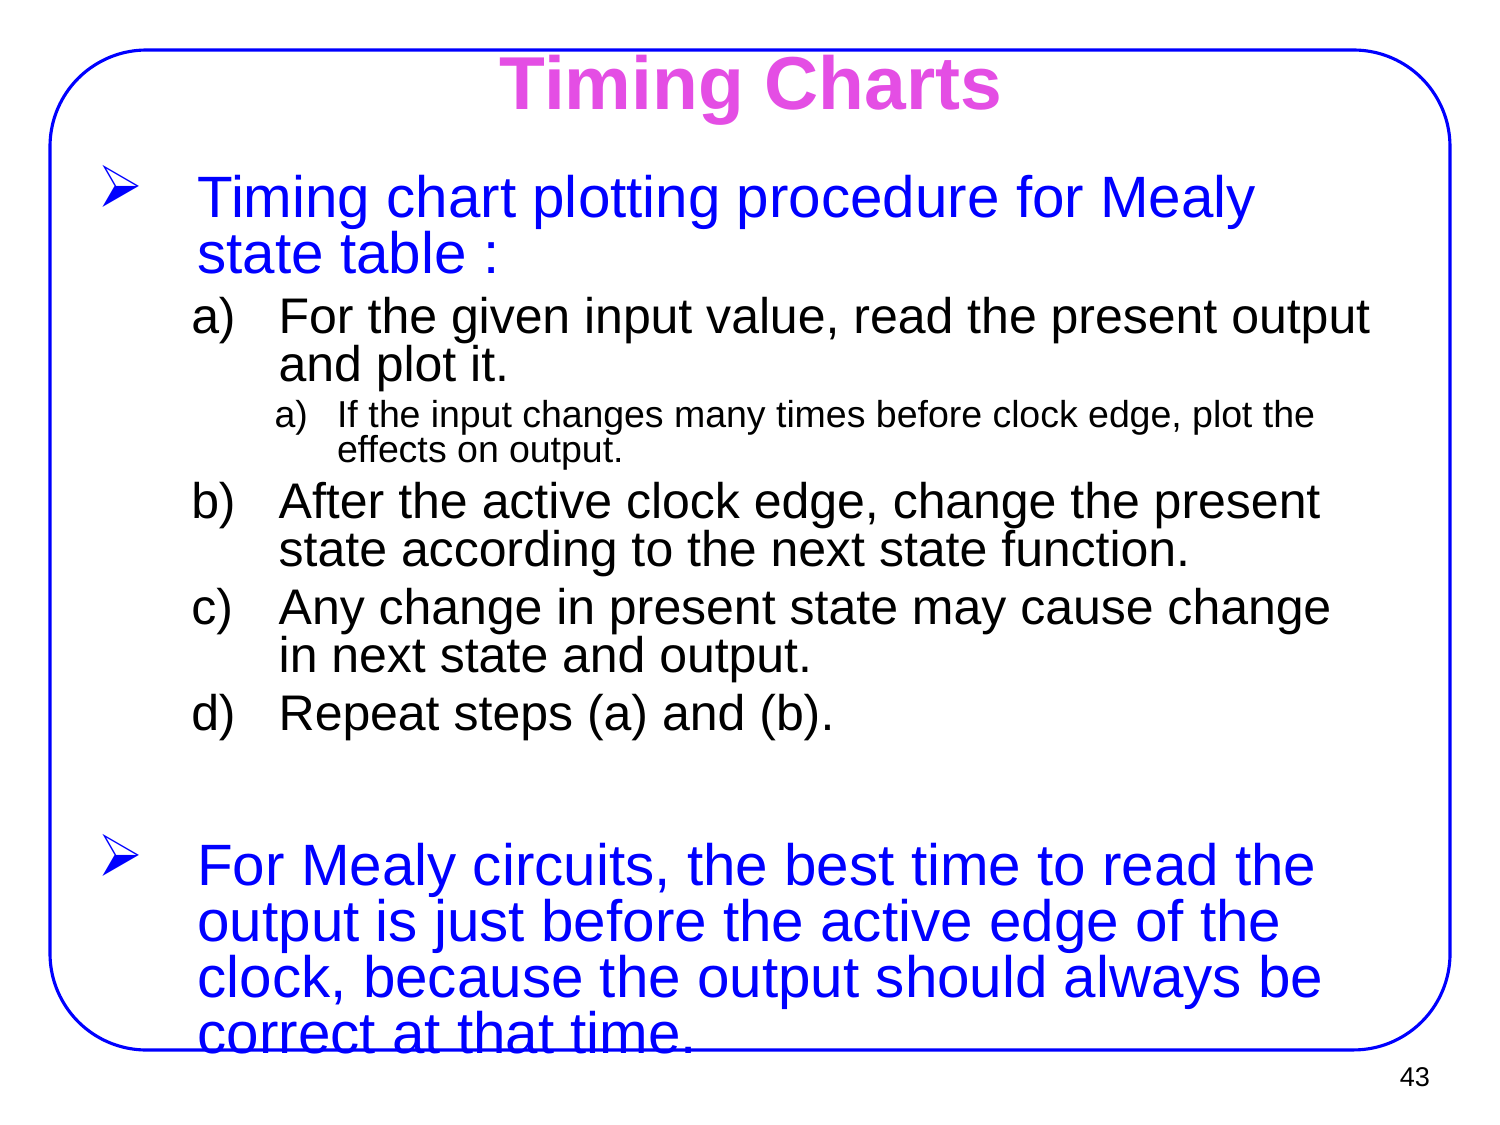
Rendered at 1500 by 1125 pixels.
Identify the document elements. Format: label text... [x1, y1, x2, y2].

list Timing chart plotting procedure for Mealy state table : For the given input value, read the present output and plot it. If the input changes many times before clock edge, plot the effects on output. After the active clock edge, change the present state according to the next state function. Any change in present state may cause change in next state and output. Repeat steps (a) and (b). For Mealy circuits, the best time to read the output is just before the active edge of the clock, because the output should always be correct at that time. [5, 164, 1400, 1012]
slide_number 43 [1351, 1047, 1444, 1104]
title Timing Charts [113, 42, 1389, 116]
